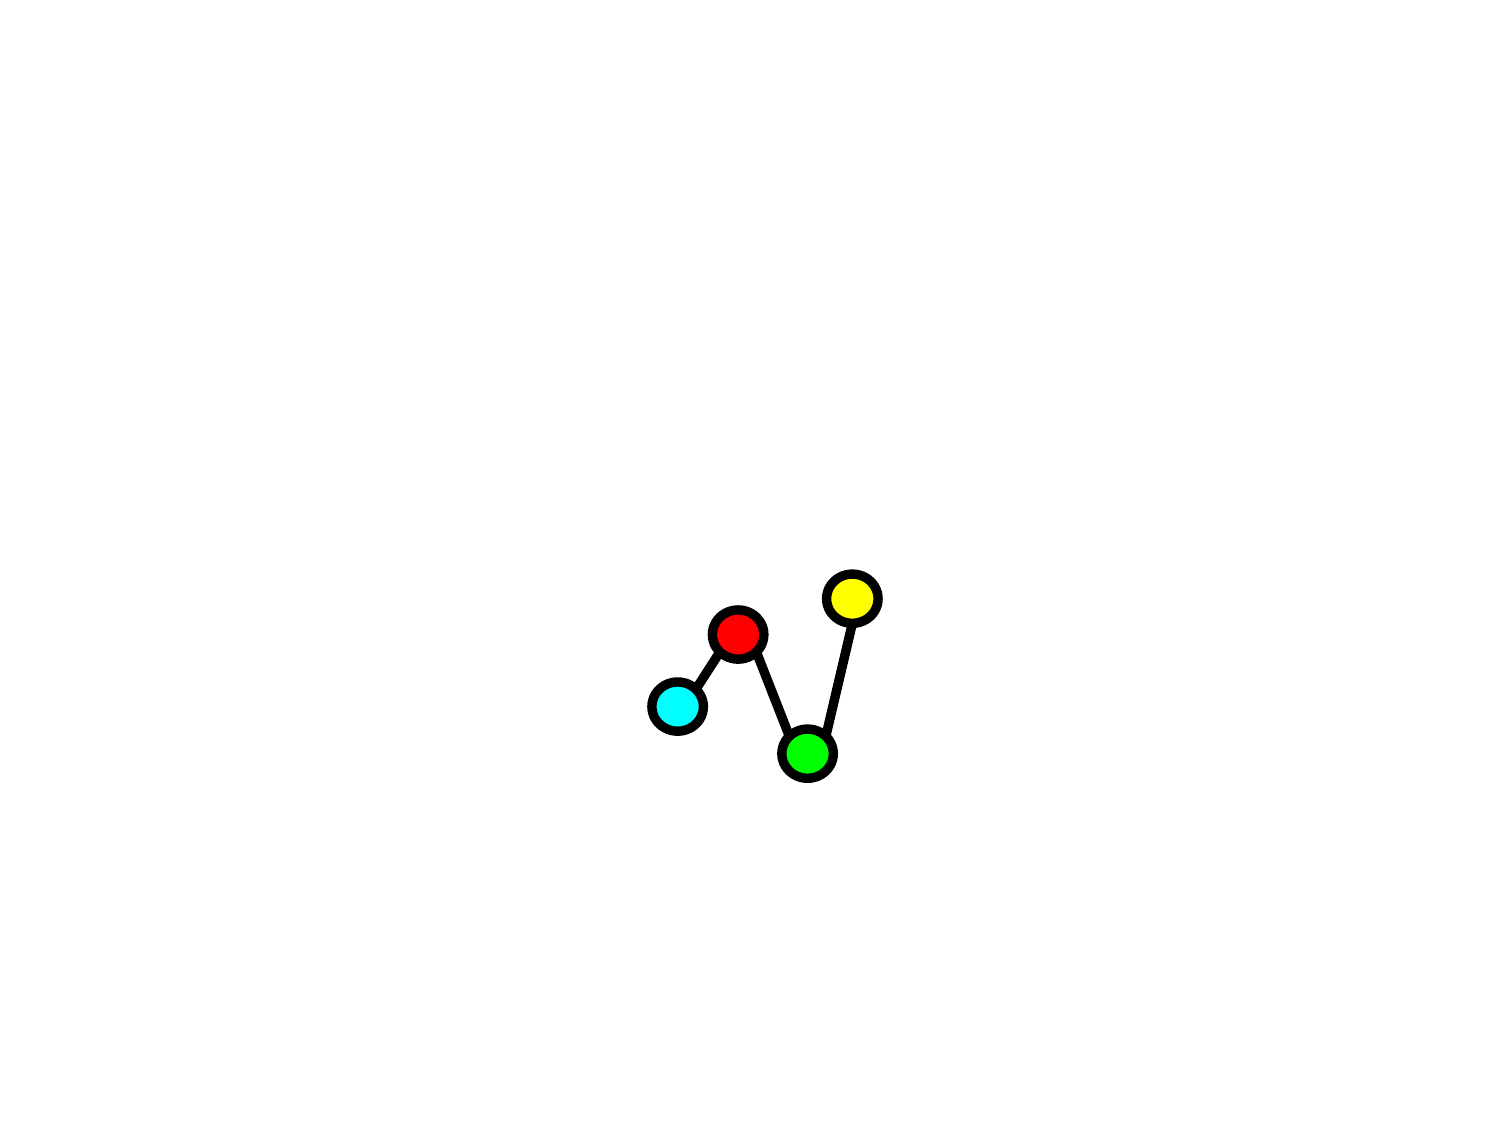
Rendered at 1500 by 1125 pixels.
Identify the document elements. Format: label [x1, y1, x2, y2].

text_box [651, 573, 879, 779]
